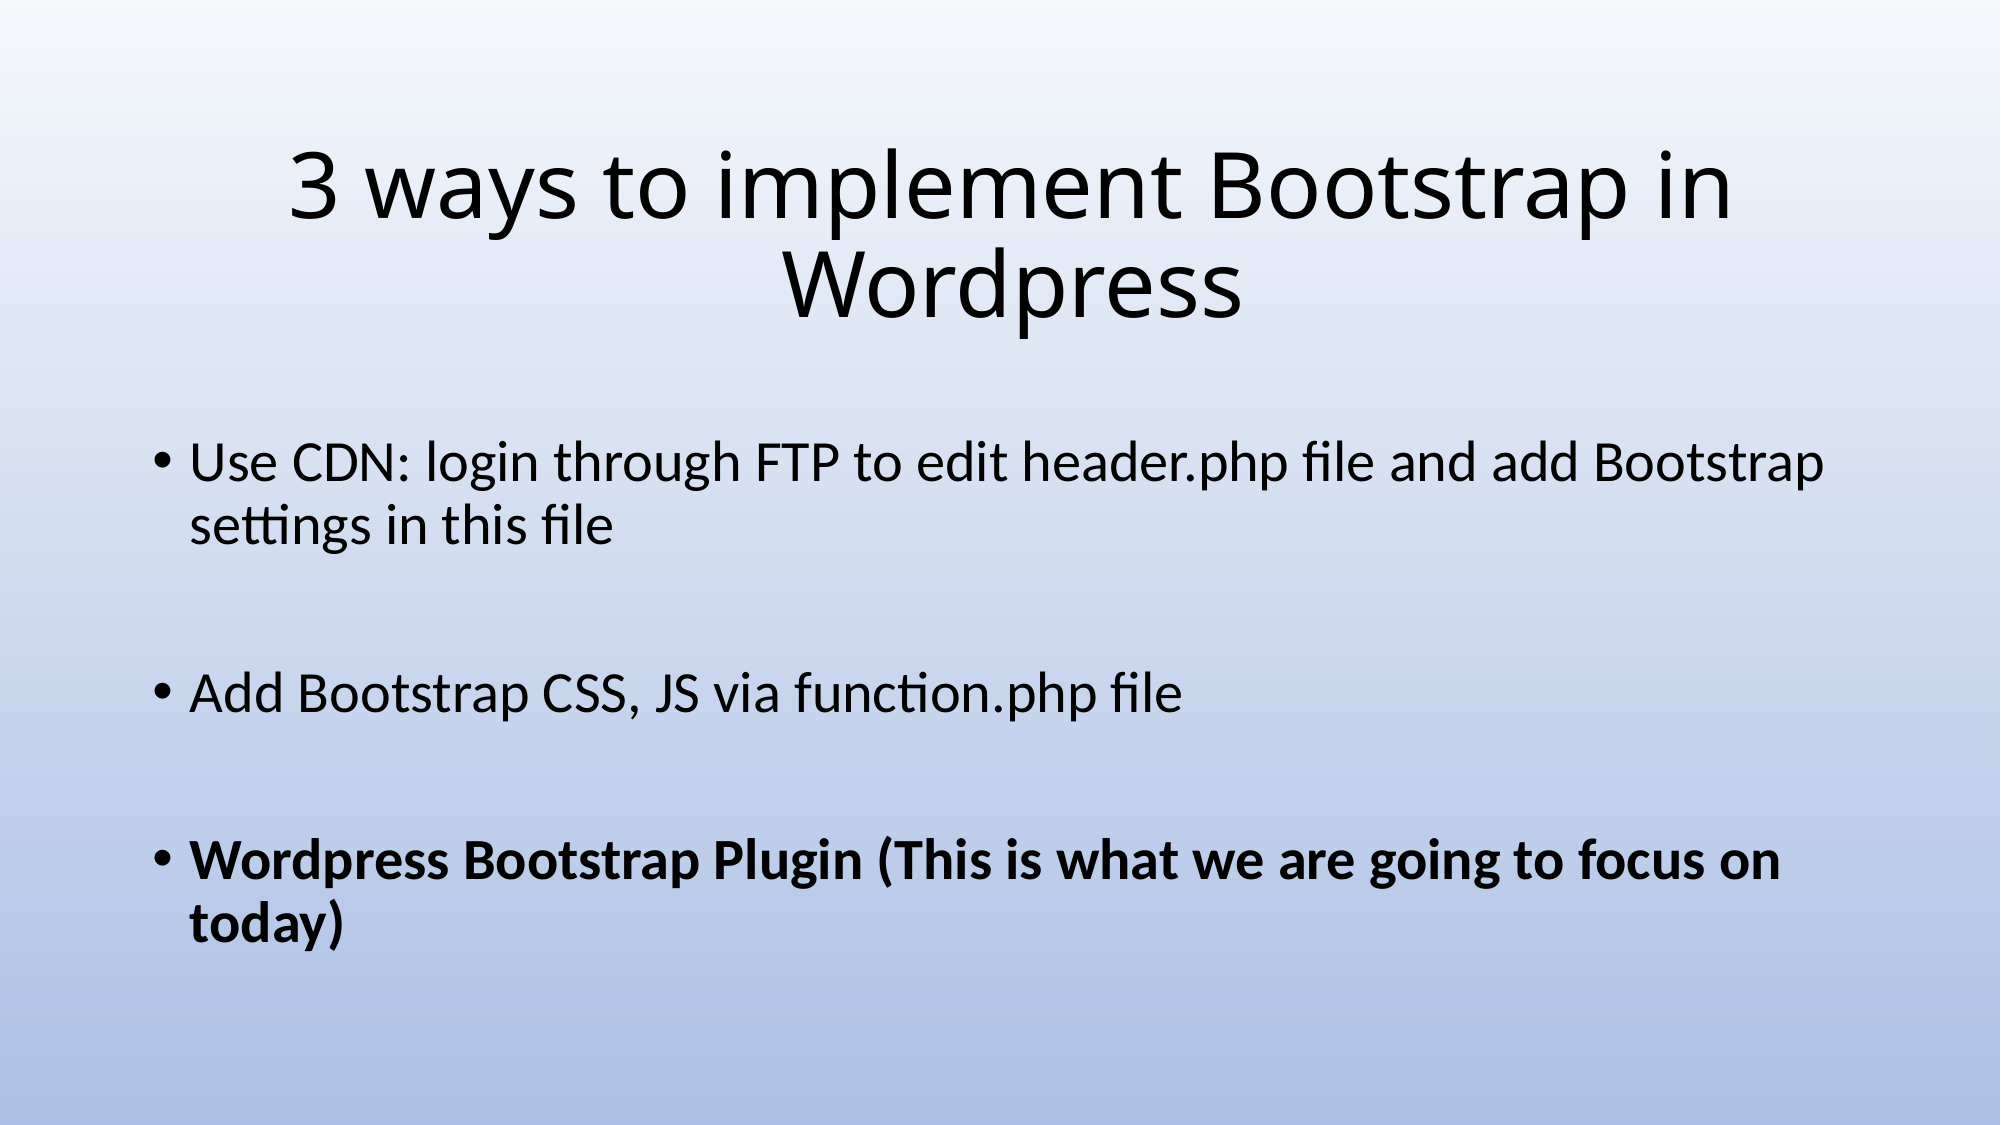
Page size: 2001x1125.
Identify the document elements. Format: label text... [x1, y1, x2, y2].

list Use CDN: login through FTP to edit header.php file and add Bootstrap settings in this file Add Bootstrap CSS, JS via function.php file Wordpress Bootstrap Plugin (This is what we are going to focus on today) [137, 423, 1863, 1014]
title 3 ways to implement Bootstrap in Wordpress [150, 129, 1876, 348]
